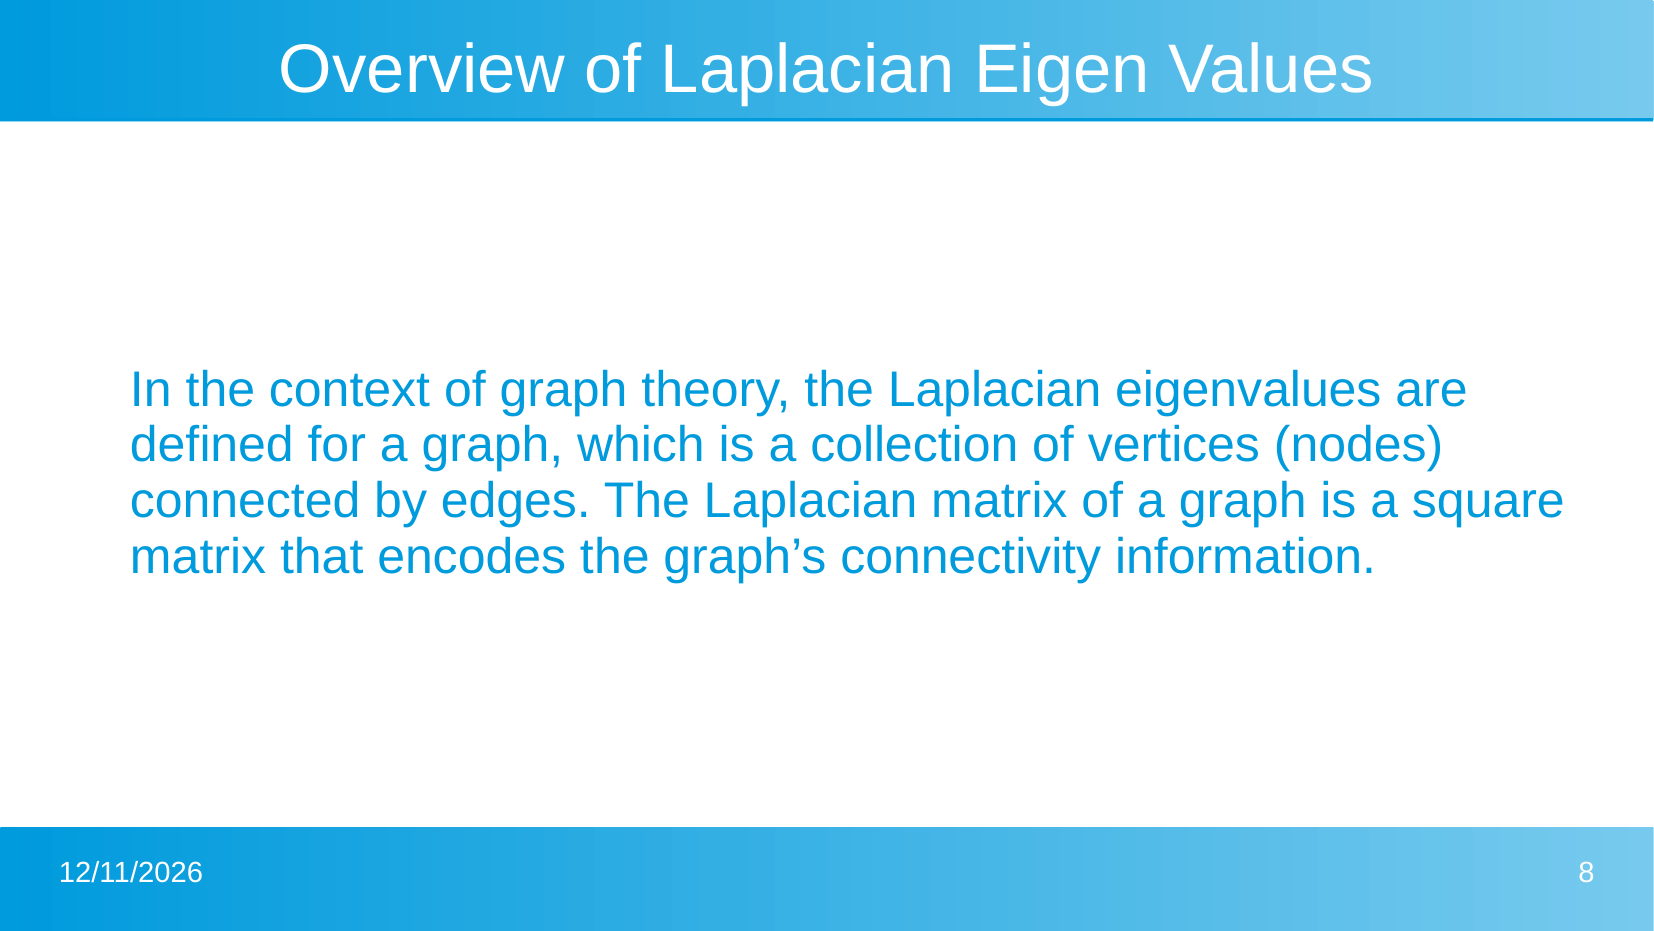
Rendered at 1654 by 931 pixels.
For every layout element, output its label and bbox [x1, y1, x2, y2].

list [59, 177, 1595, 768]
title [59, 30, 1594, 108]
